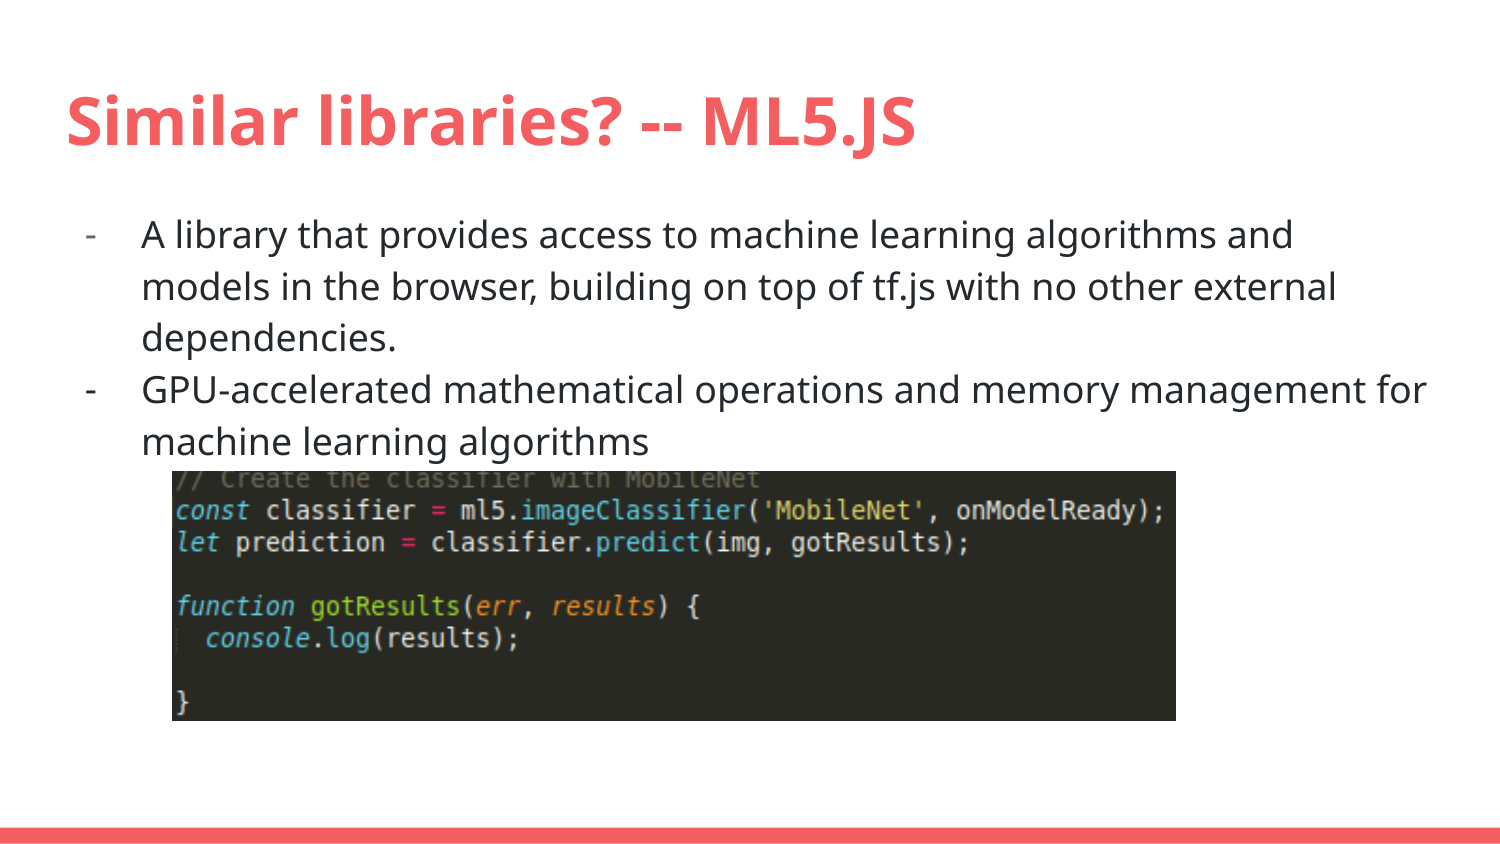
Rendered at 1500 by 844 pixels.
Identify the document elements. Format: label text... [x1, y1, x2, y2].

list A library that provides access to machine learning algorithms and models in the browser, building on top of tf.js with no other external dependencies. GPU-accelerated mathematical operations and memory management for machine learning algorithms [51, 189, 1449, 750]
title Similar libraries? -- ML5.JS [51, 64, 1449, 167]
picture [171, 471, 1176, 722]
